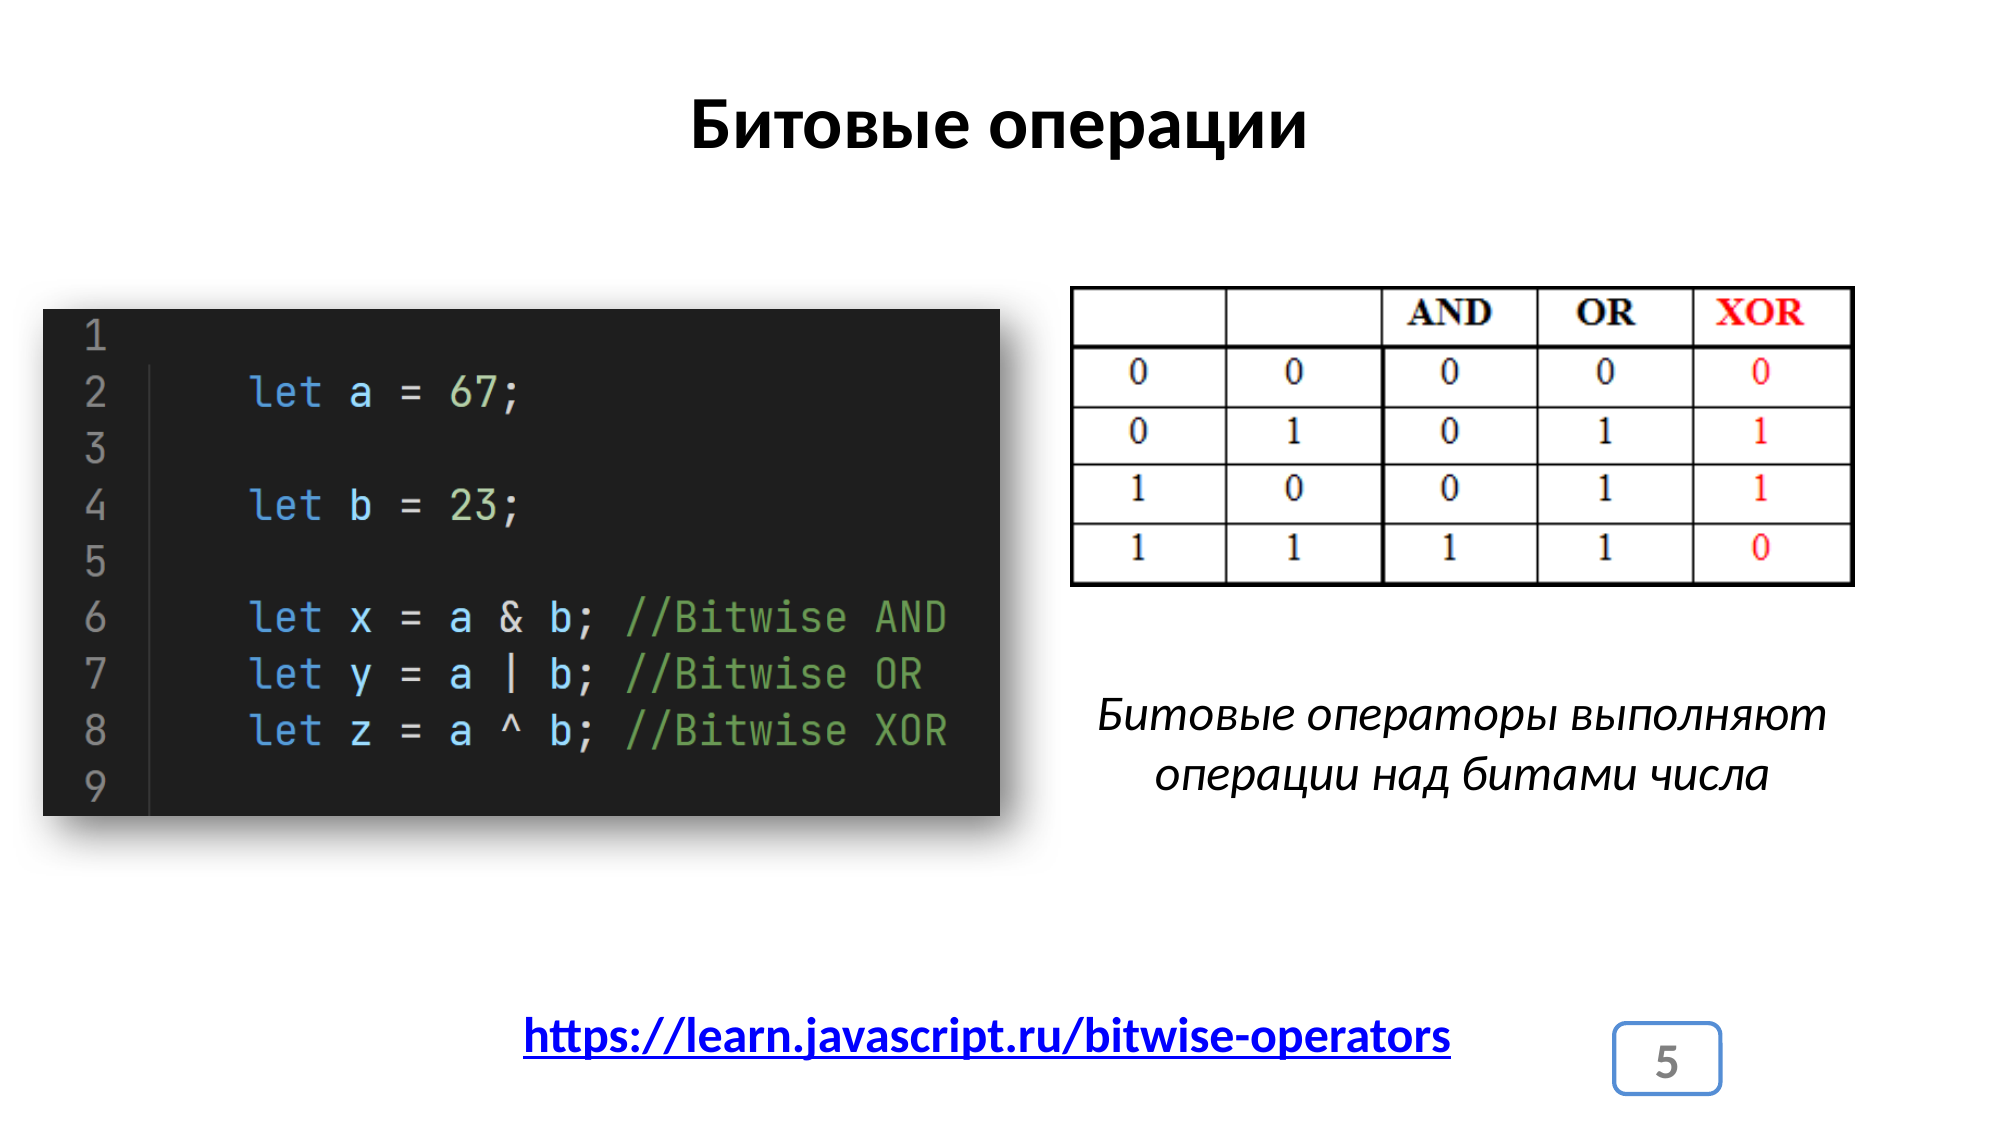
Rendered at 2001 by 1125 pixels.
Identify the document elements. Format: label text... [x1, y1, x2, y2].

picture [42, 308, 1001, 816]
text_box https://learn.javascript.ru/bitwise-operators [508, 994, 1467, 1070]
text_box Битовые операторы выполняют операции над битами числа [1070, 673, 1855, 808]
text_box 5 [1612, 1021, 1723, 1097]
picture [1070, 285, 1855, 587]
text_box Битовые операции [0, 66, 2000, 172]
